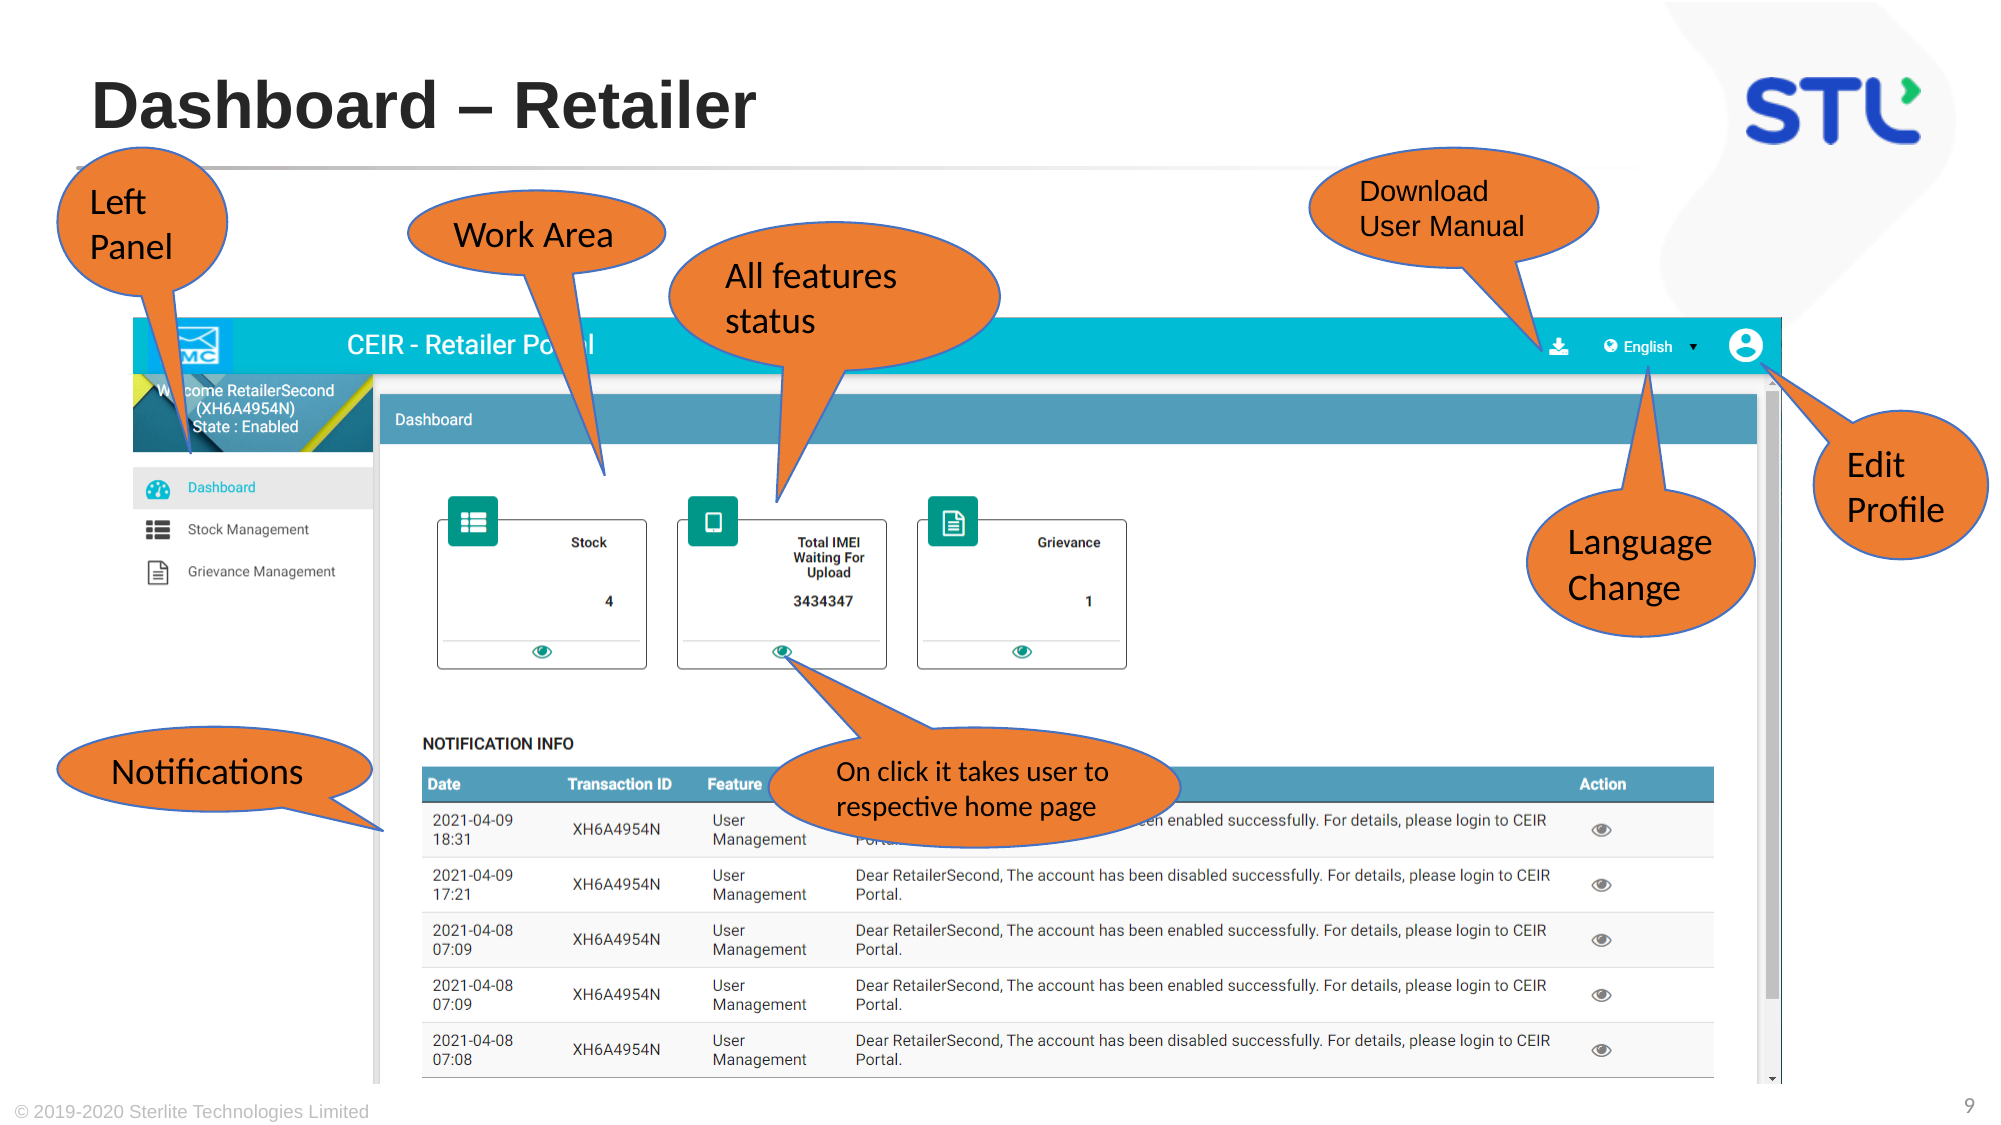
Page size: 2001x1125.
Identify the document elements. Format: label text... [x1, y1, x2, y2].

text_box Left Panel [57, 147, 228, 317]
slide_number 9 [1955, 1083, 1997, 1122]
picture [132, 317, 1782, 1084]
text_box Download User Manual [1309, 147, 1599, 317]
text_box All features status [669, 222, 1000, 317]
text_box Edit Profile [1782, 376, 1989, 560]
text_box Work Area [408, 190, 666, 317]
text_box Notifications [57, 733, 132, 806]
picture [1746, 77, 1921, 145]
footer © 2019-2020 Sterlite Technologies Limited [0, 1083, 455, 1125]
title Dashboard – Retailer [76, 36, 1564, 168]
